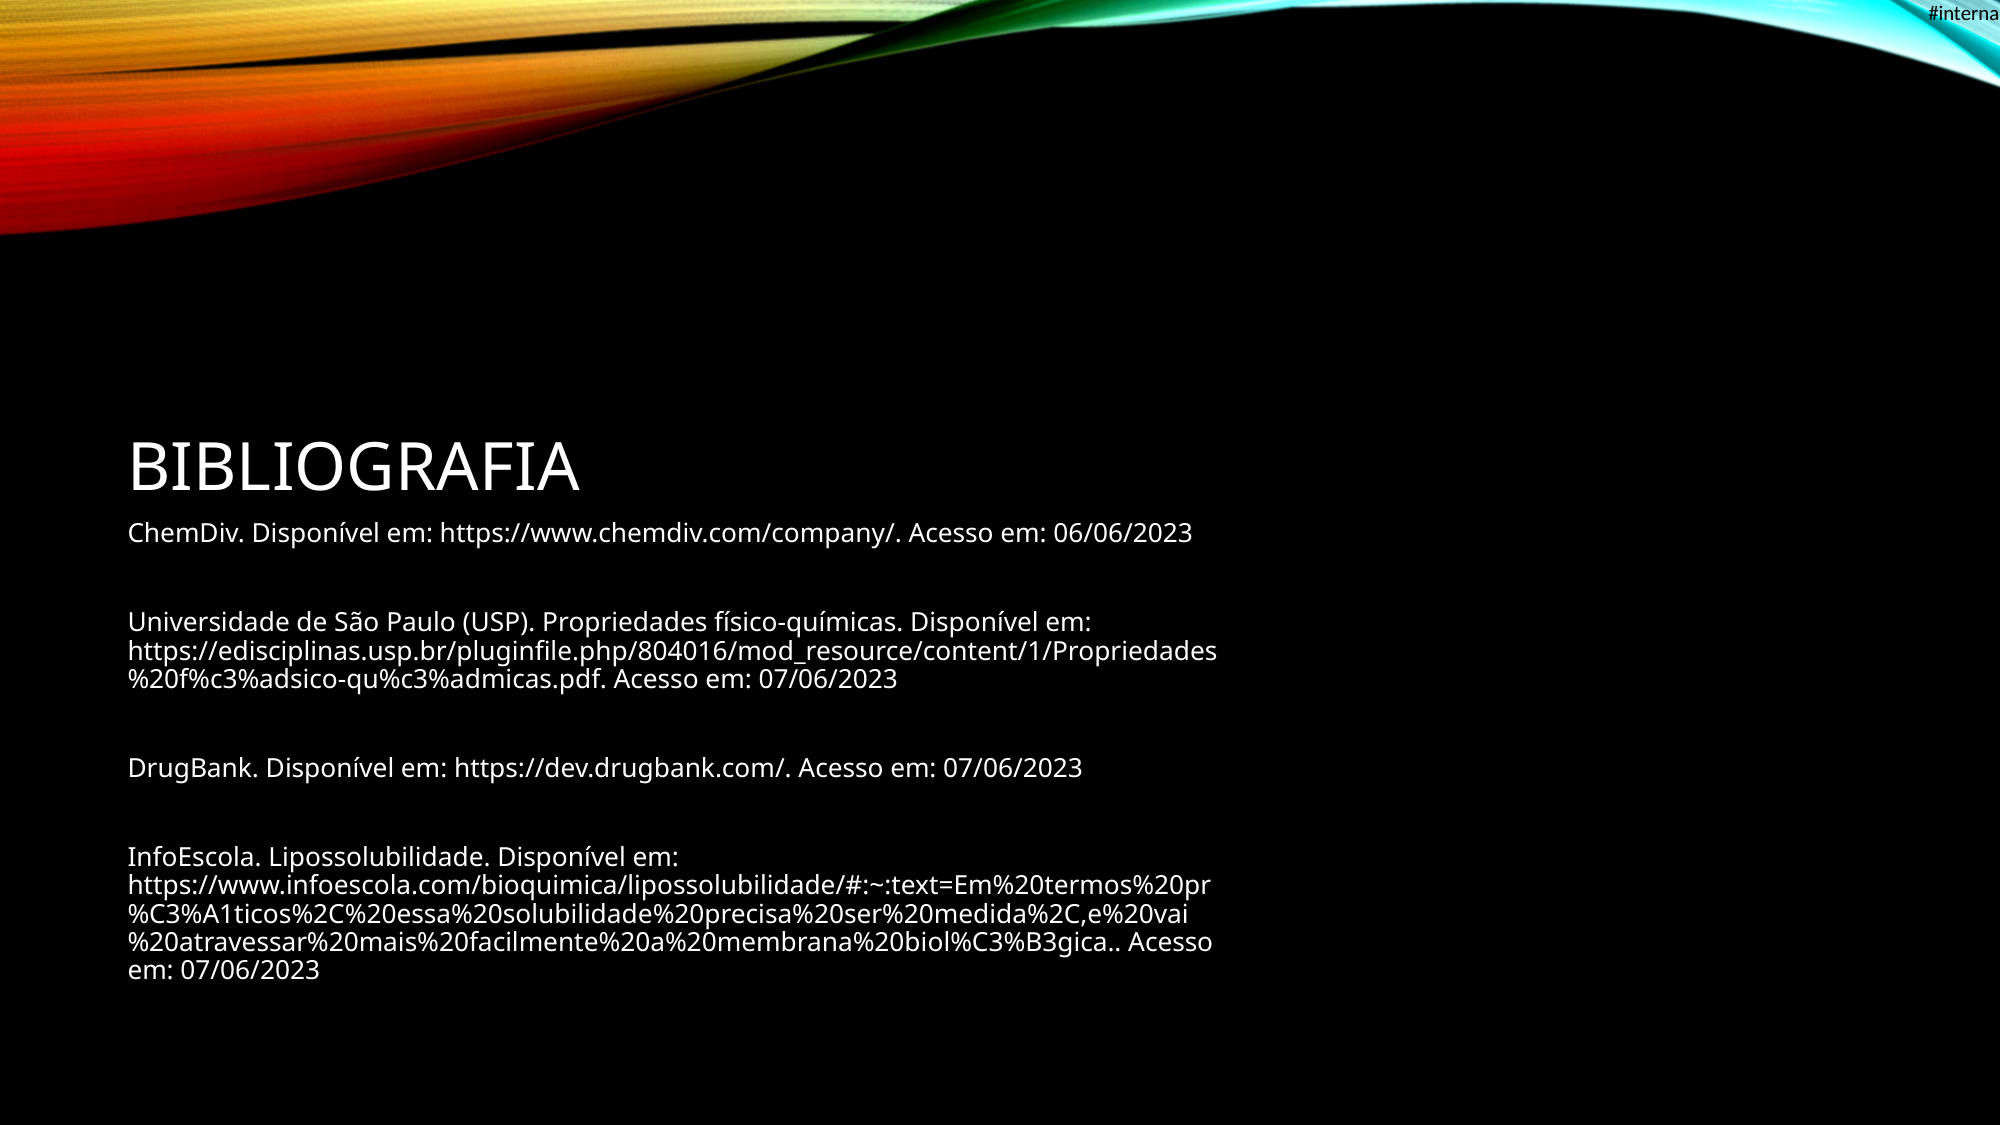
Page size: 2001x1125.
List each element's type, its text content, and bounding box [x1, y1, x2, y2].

picture [0, 0, 2000, 237]
list ChemDiv. Disponível em: https://www.chemdiv.com/company/. Acesso em: 06/06/2023 Universidade de São Paulo (USP). Propriedades físico-químicas. Disponível em: https://edisciplinas.usp.br/pluginfile.php/804016/mod_resource/content/1/Propriedades%20f%c3%adsico-qu%c3%admicas.pdf. Acesso em: 07/06/2023 DrugBank. Disponível em: https://dev.drugbank.com/. Acesso em: 07/06/2023 InfoEscola. Lipossolubilidade. Disponível em: https://www.infoescola.com/bioquimica/lipossolubilidade/#:~:text=Em%20termos%20pr%C3%A1ticos%2C%20essa%20solubilidade%20precisa%20ser%20medida%2C,e%20vai%20atravessar%20mais%20facilmente%20a%20membrana%20biol%C3%B3gica.. Acesso em: 07/06/2023 [112, 512, 1240, 1021]
title Bibliografia [112, 249, 1240, 512]
